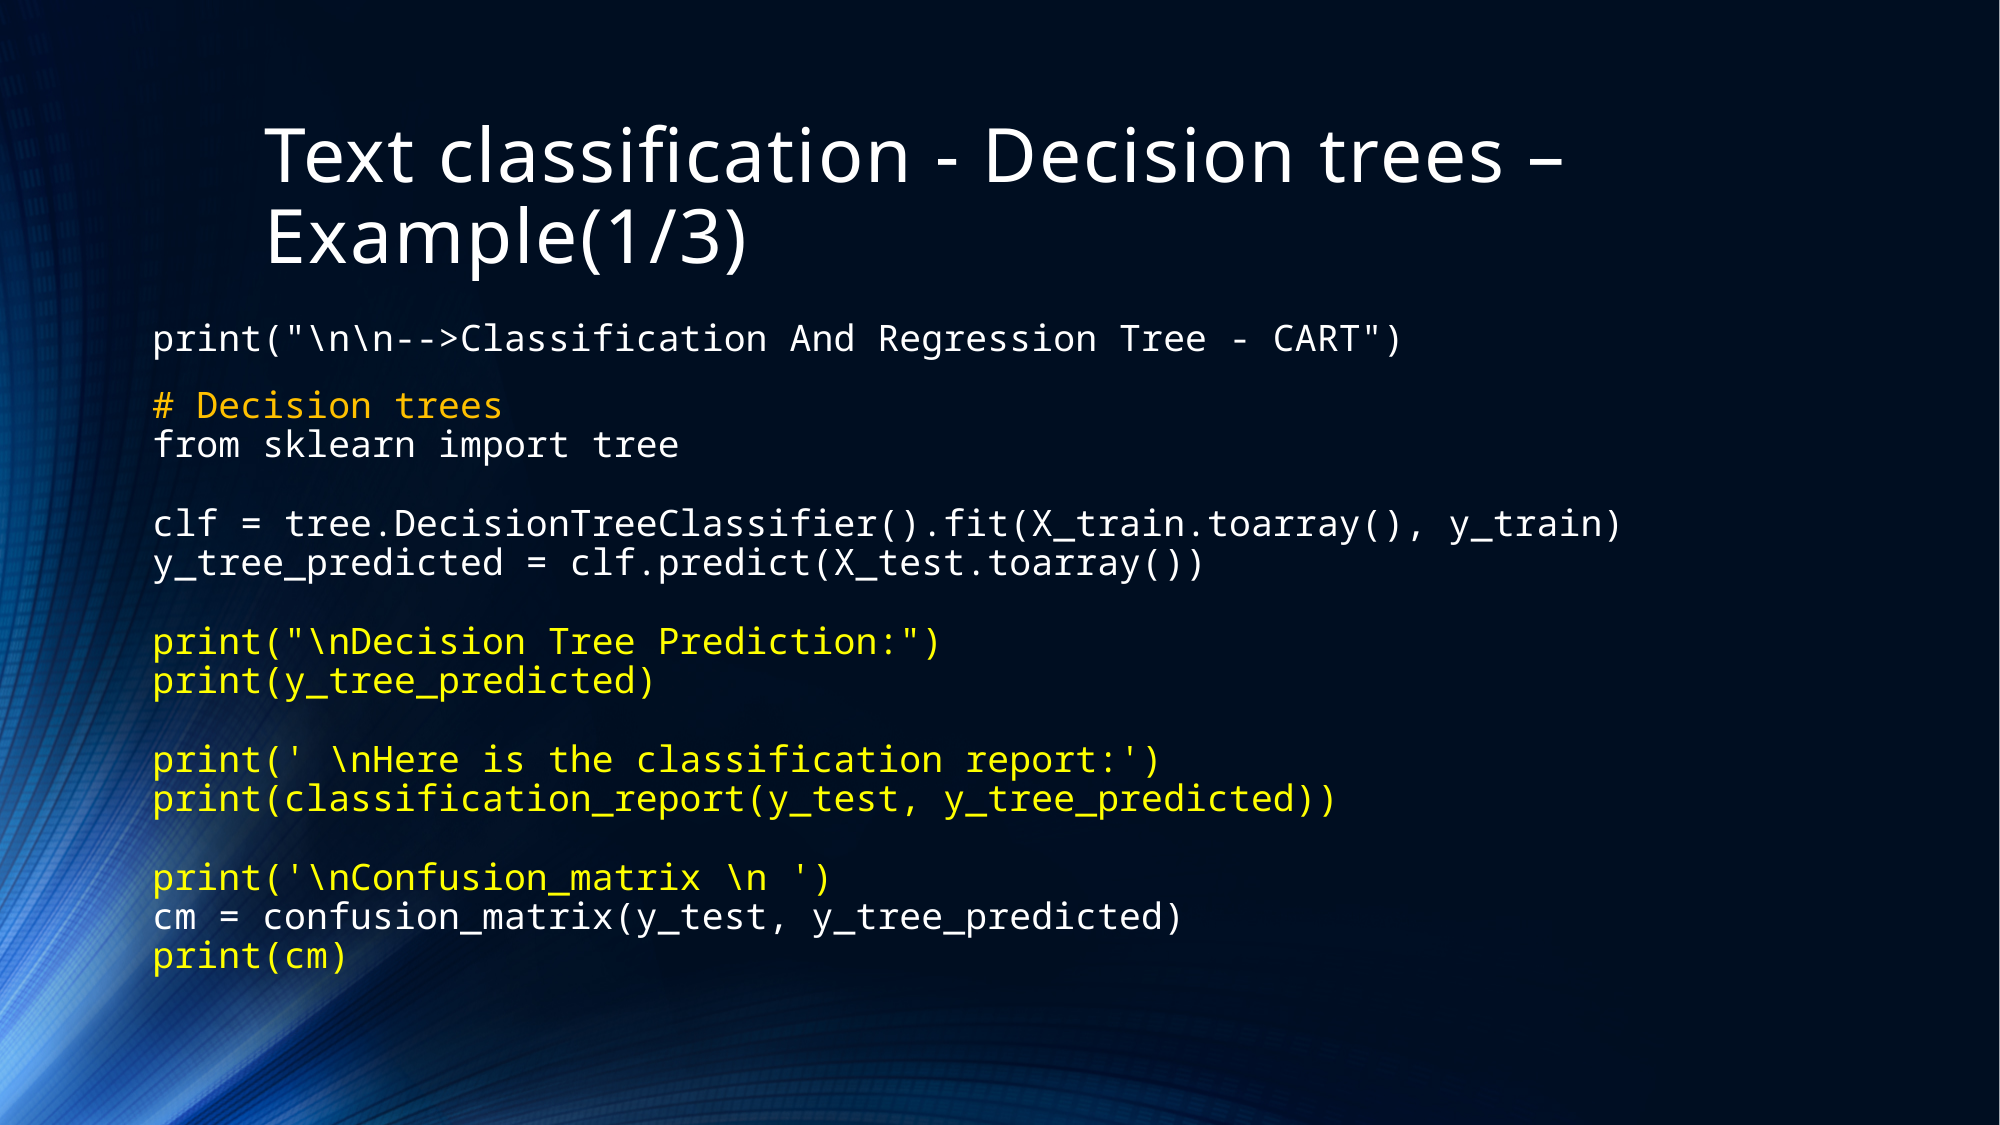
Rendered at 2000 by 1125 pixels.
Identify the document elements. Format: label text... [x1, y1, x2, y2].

picture [0, 0, 2000, 1125]
title Text classification - Decision trees – Example(1/3) [249, 62, 1750, 288]
list print("\n\n-->Classification And Regression Tree - CART") # Decision trees from sklearn import tree clf = tree.DecisionTreeClassifier().fit(X_train.toarray(), y_train) y_tree_predicted = clf.predict(X_test.toarray()) print("\nDecision Tree Prediction:") print(y_tree_predicted) print(' \nHere is the classification report:') print(classification_report(y_test, y_tree_predicted)) print('\nConfusion_matrix \n ') cm = confusion_matrix(y_test, y_tree_predicted) print(cm) [137, 312, 1898, 988]
